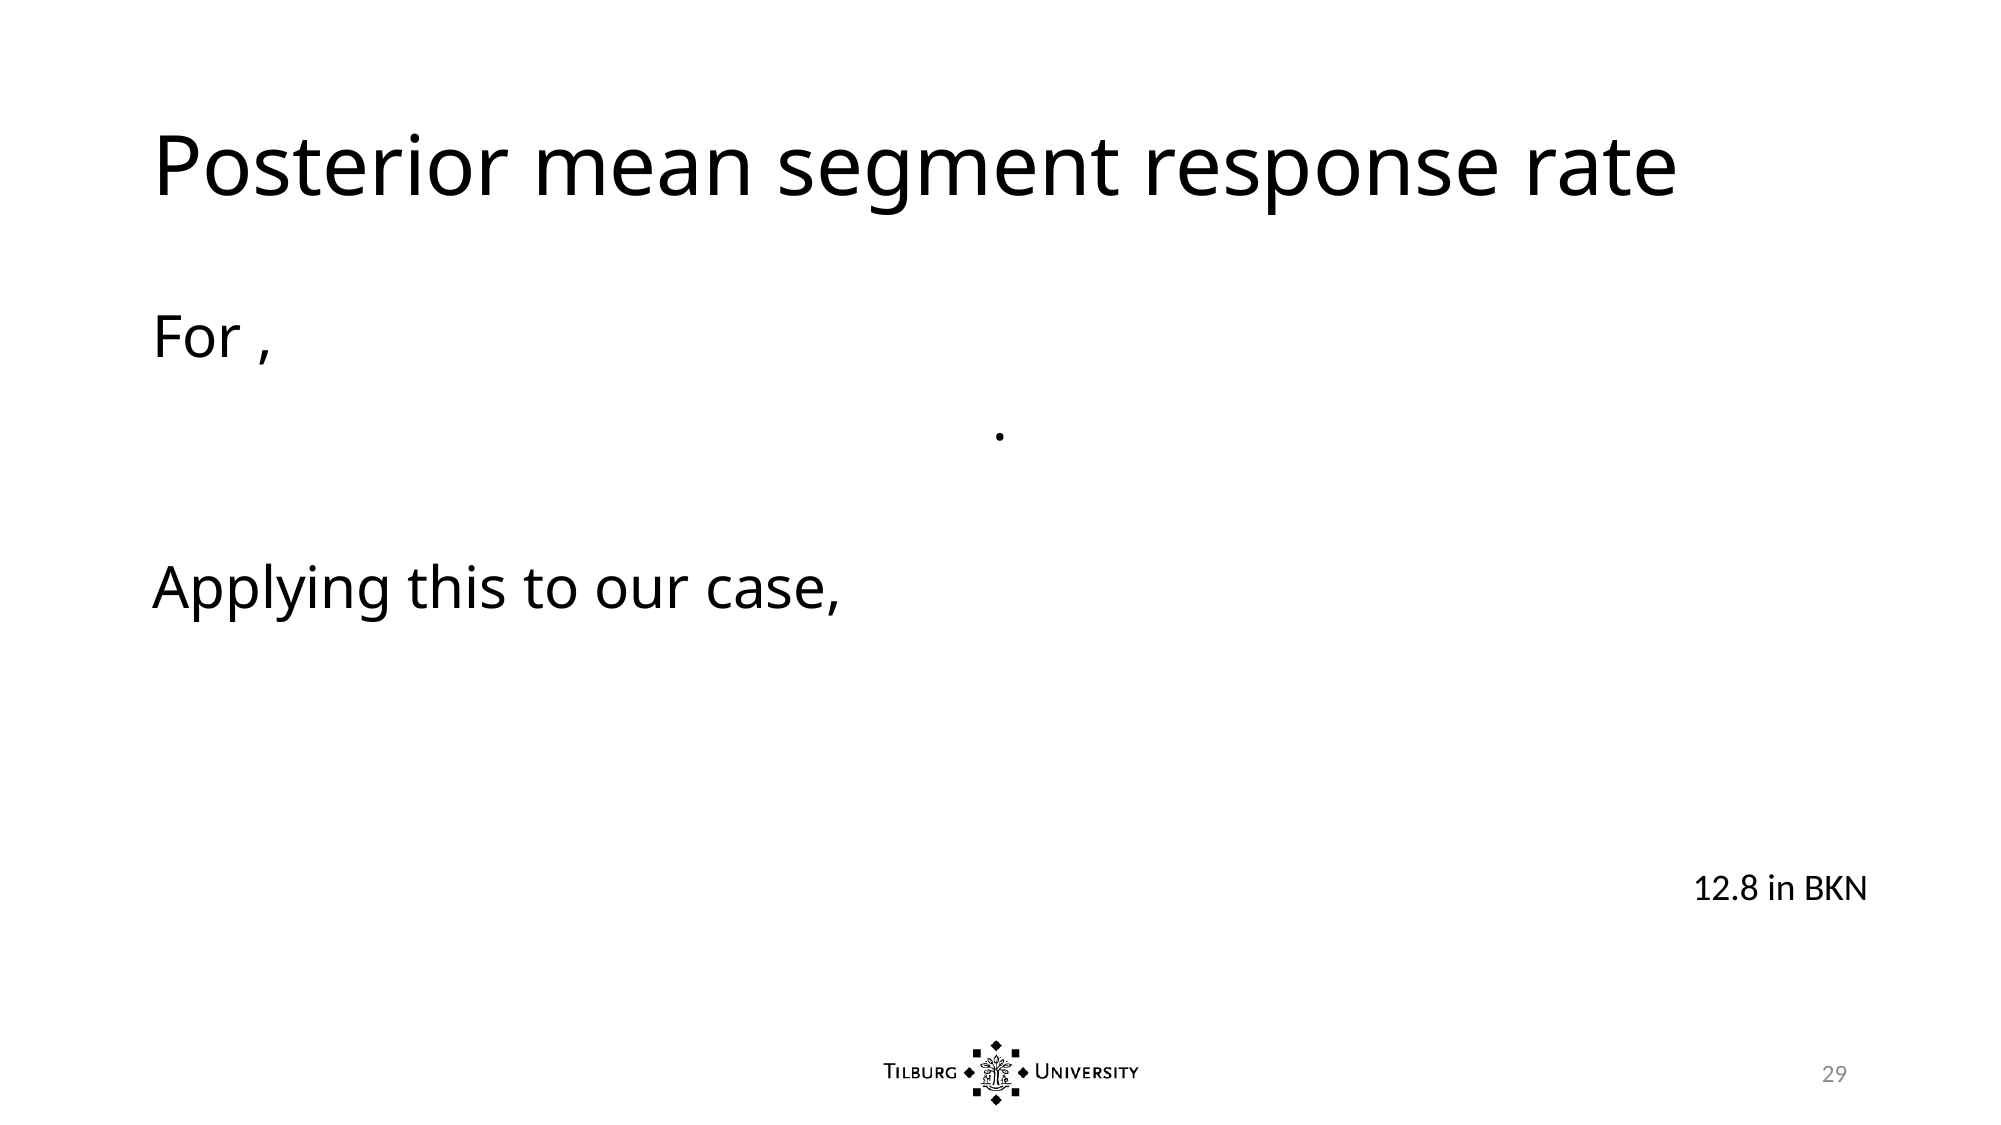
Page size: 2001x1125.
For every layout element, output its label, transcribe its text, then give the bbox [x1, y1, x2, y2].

slide_number 29 [1412, 1042, 1863, 1103]
picture [875, 1032, 1146, 1113]
title Posterior mean segment response rate [137, 59, 1863, 278]
text_box 12.8 in BKN [1677, 855, 1884, 916]
